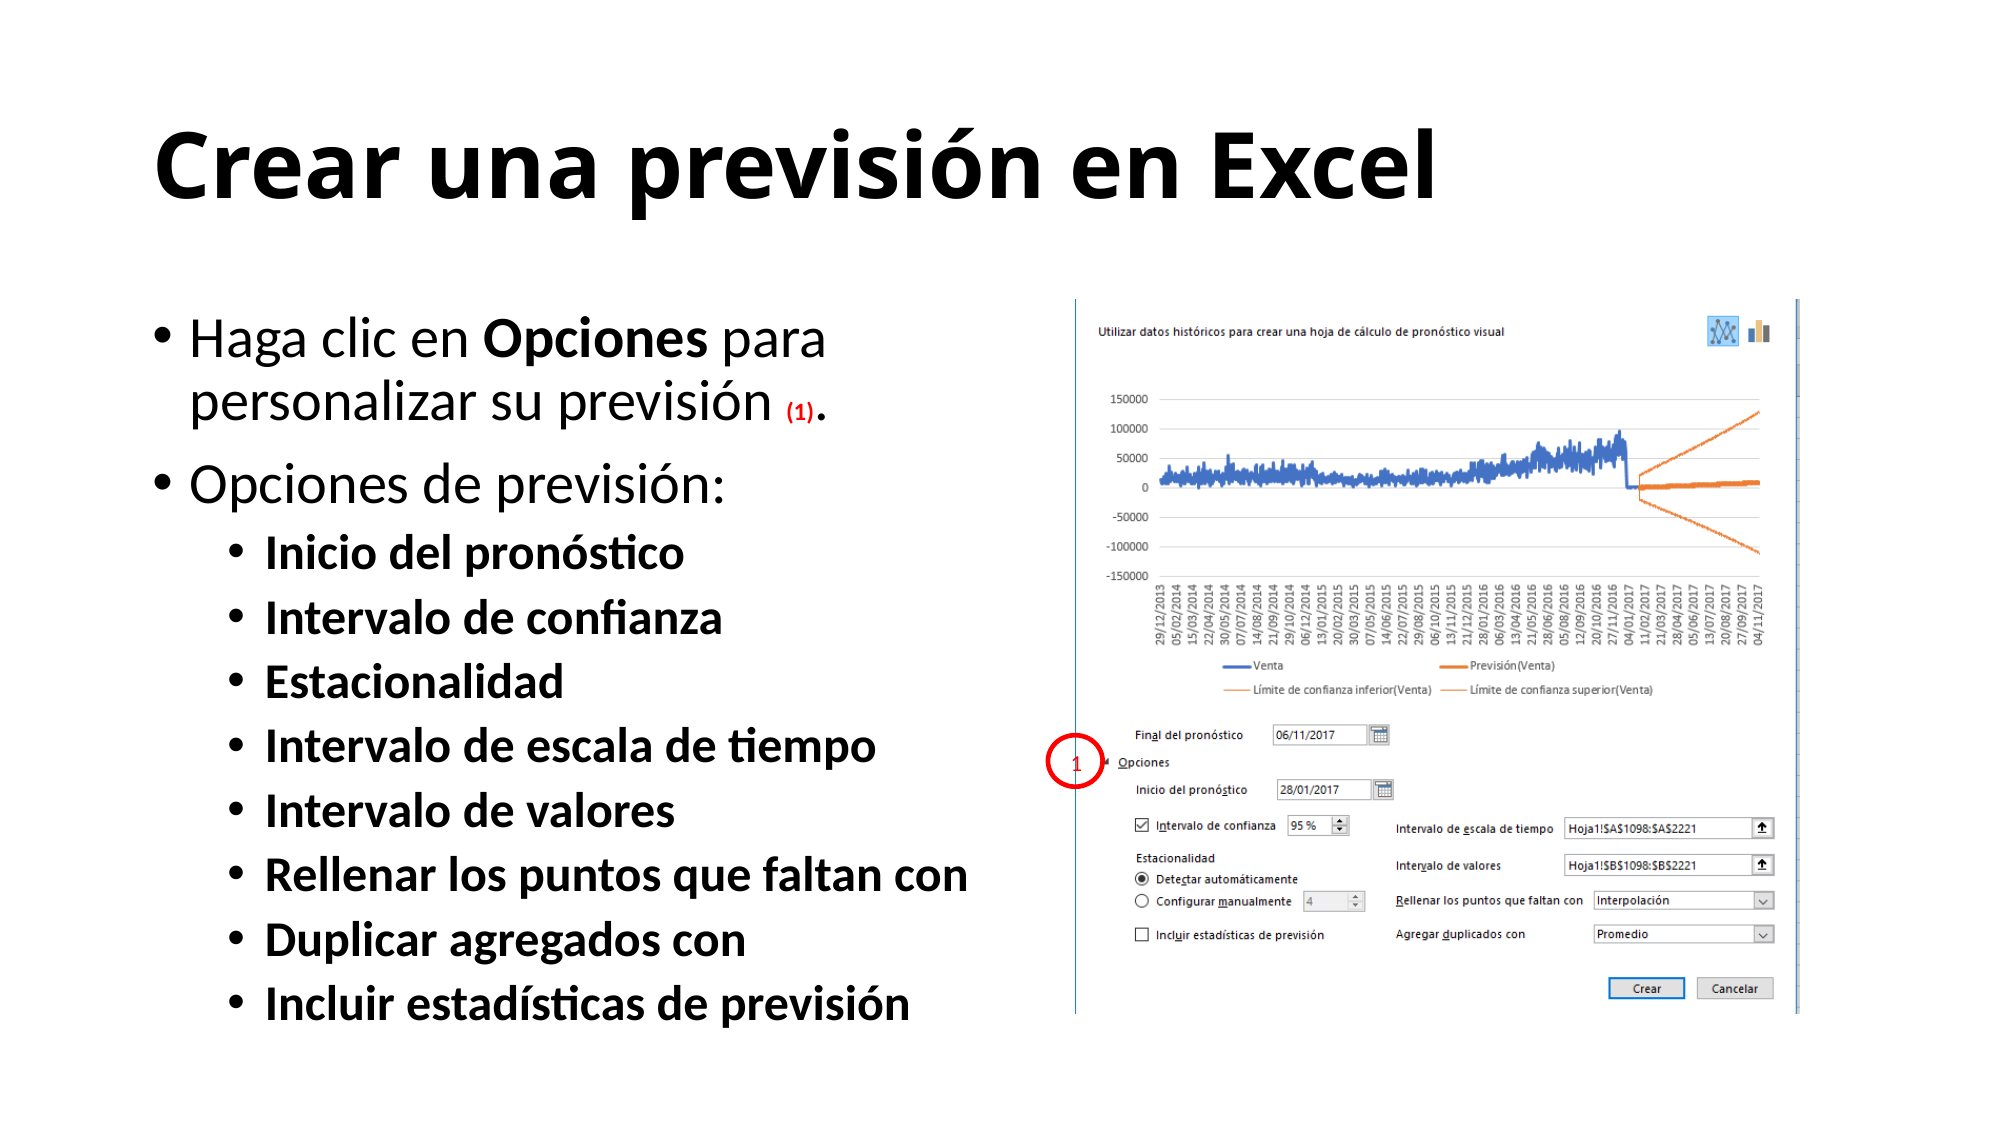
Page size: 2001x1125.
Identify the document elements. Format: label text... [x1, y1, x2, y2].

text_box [1047, 735, 1103, 787]
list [1075, 299, 1800, 1014]
list Haga clic en Opciones para personalizar su previsión (1). Opciones de previsión: Inicio del pronóstico Intervalo de confianza Estacionalidad Intervalo de escala de tiempo Intervalo de valores Rellenar los puntos que faltan con Duplicar agregados con Incluir estadísticas de previsión [137, 299, 988, 1061]
title Crear una previsión en Excel [137, 59, 1863, 278]
